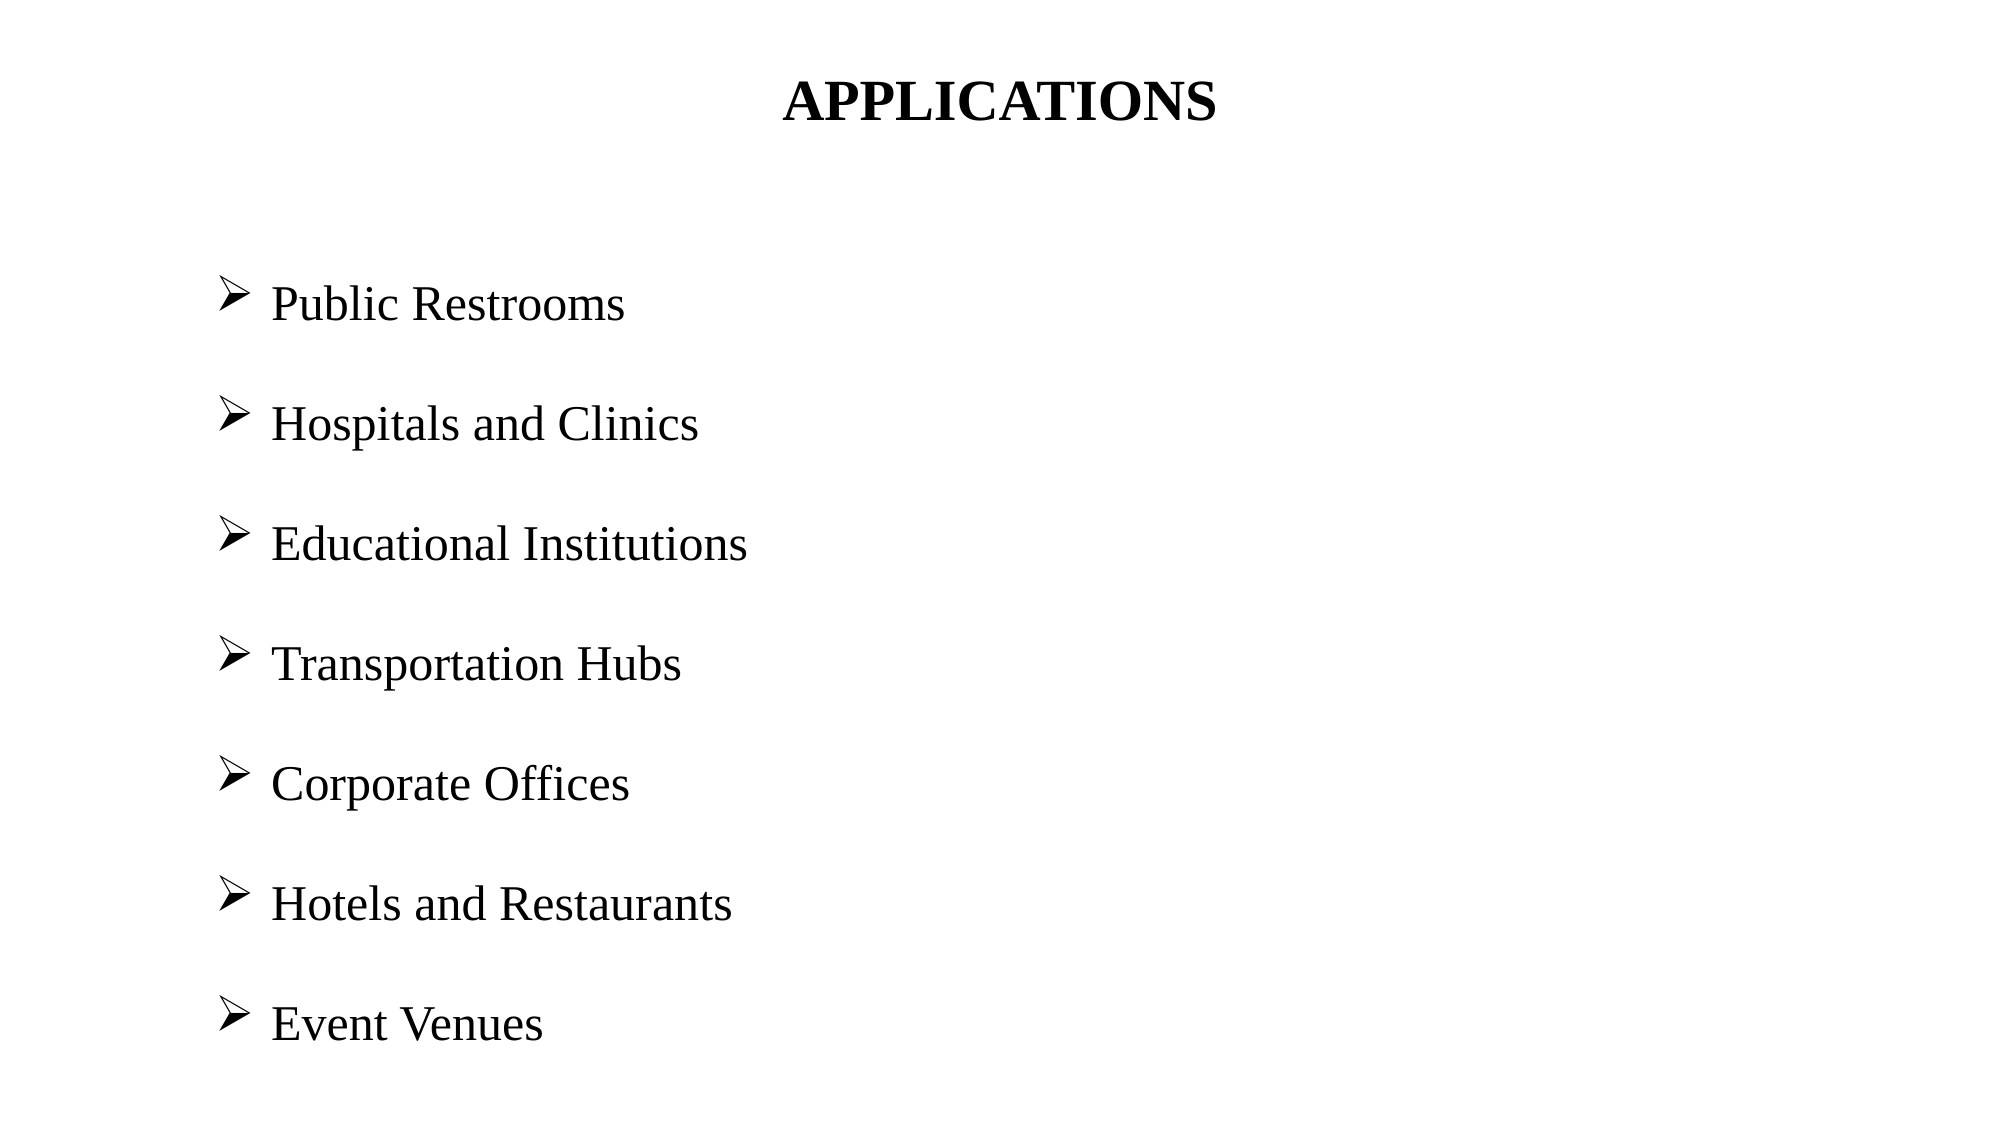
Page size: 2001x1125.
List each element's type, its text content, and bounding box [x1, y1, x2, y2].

title APPLICATIONS [223, 62, 1777, 134]
list Public Restrooms Hospitals and Clinics Educational Institutions Transportation Hubs Corporate Offices Hotels and Restaurants Event Venues [200, 202, 1600, 1058]
